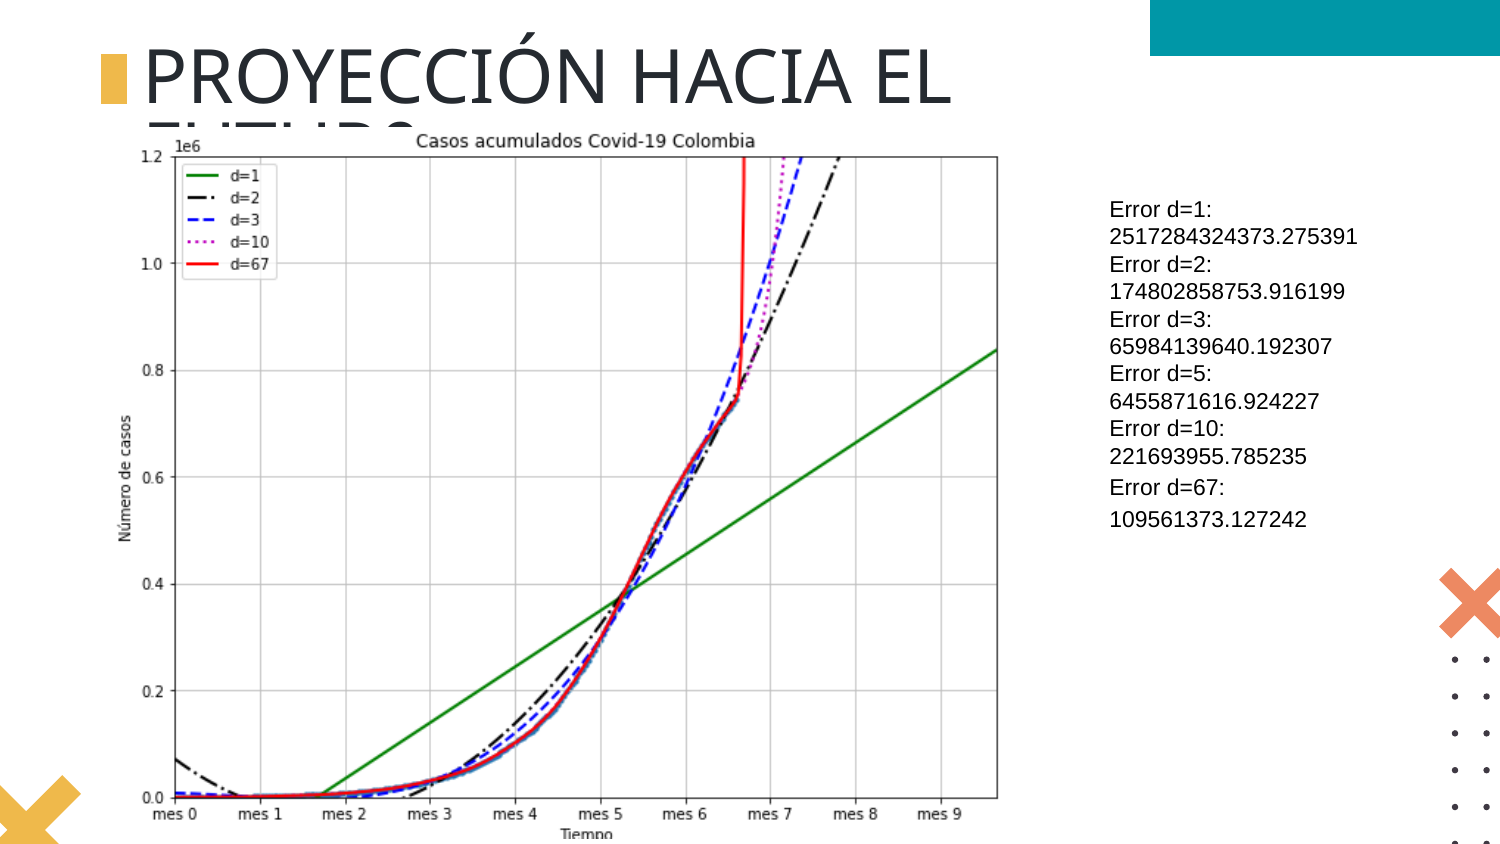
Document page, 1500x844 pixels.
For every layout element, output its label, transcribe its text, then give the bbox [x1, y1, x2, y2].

title PROYECCIÓN HACIA EL FUTUR0 [127, 31, 1053, 128]
text_box Error d=1: 2517284324373.275391 Error d=2: 174802858753.916199 Error d=3: 65984139640.192307 Error d=5: 6455871616.924227 Error d=10: 221693955.785235 Error d=67: 109561373.127242 [1094, 321, 1395, 440]
picture [100, 126, 1010, 839]
text_box [101, 54, 128, 105]
